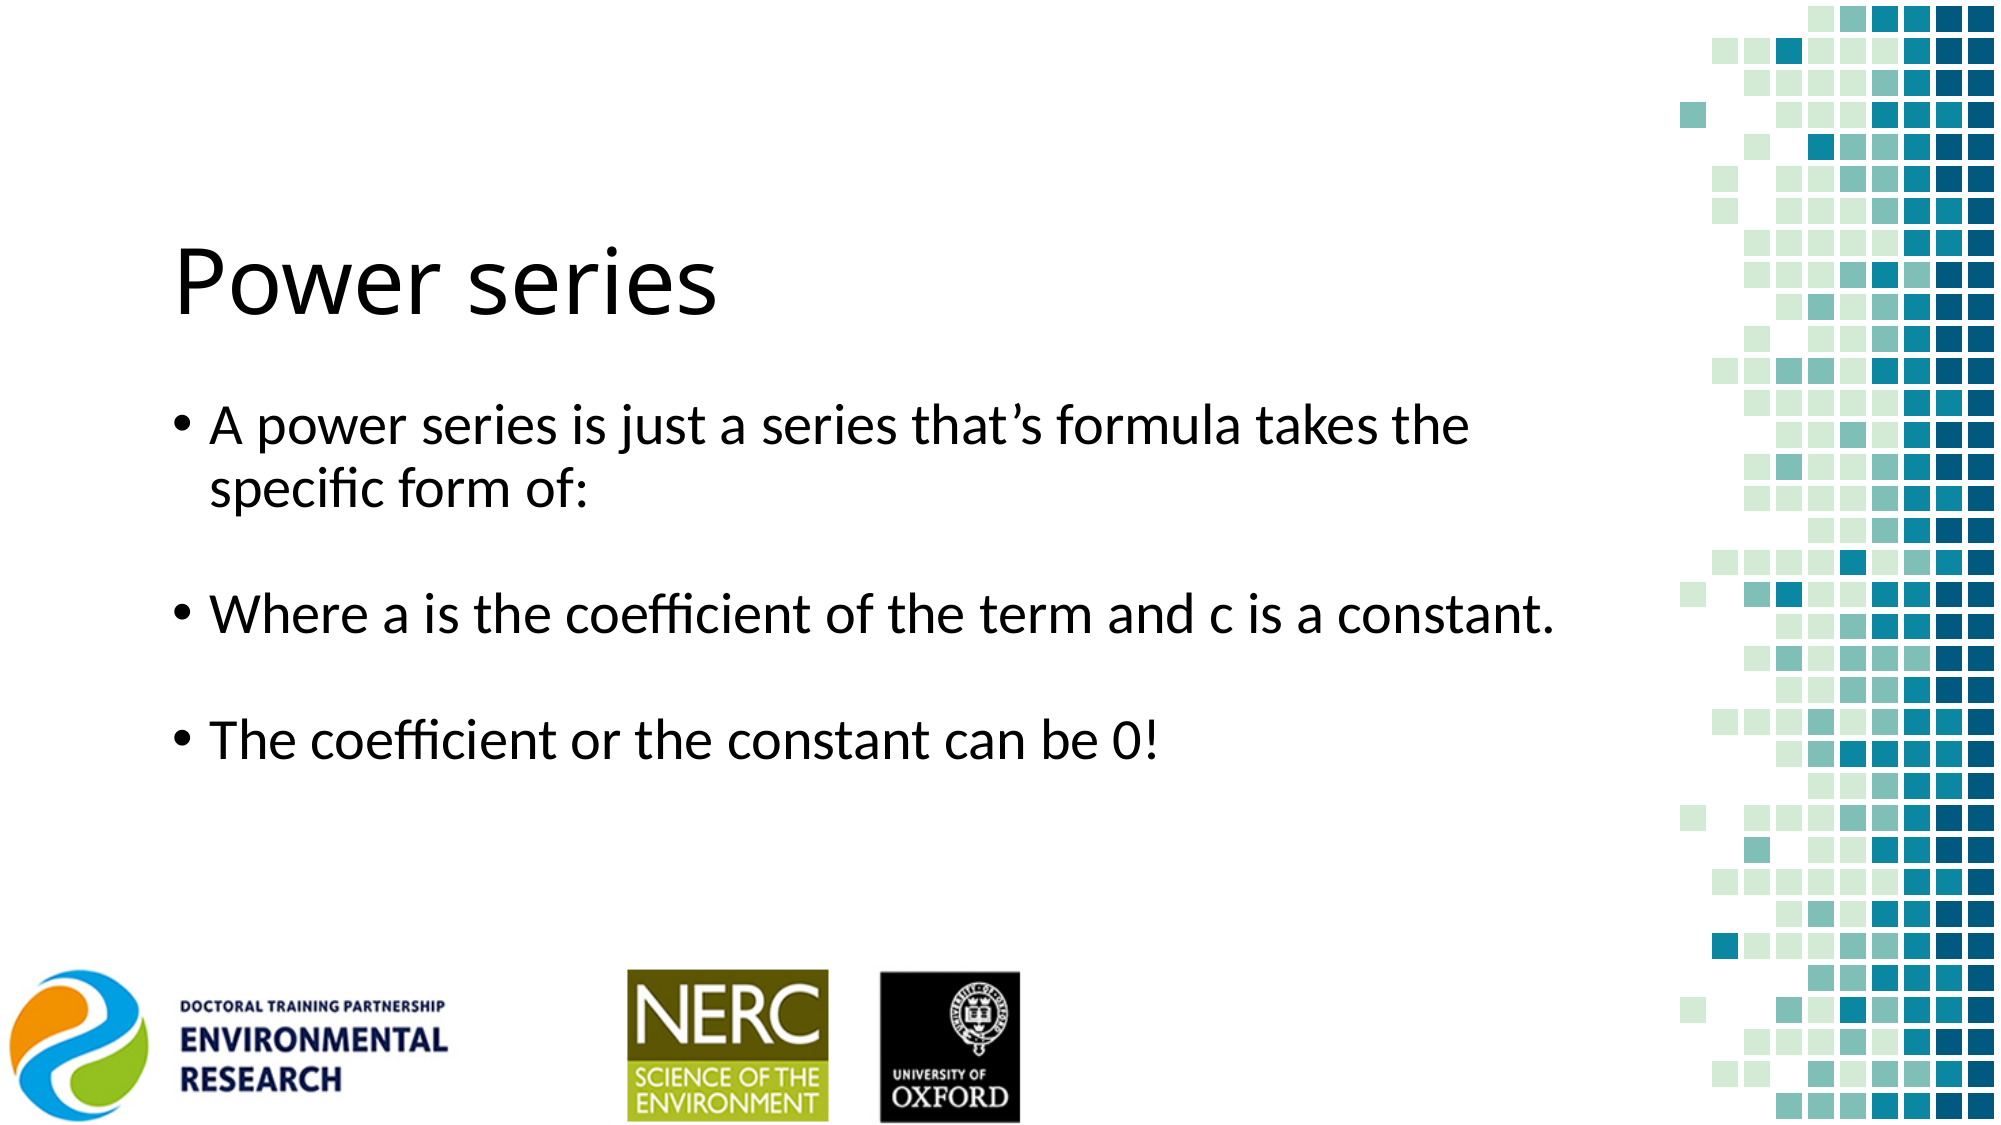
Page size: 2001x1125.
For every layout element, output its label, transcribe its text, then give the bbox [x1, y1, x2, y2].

title Power series [157, 161, 1636, 350]
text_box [0, 964, 1676, 1125]
